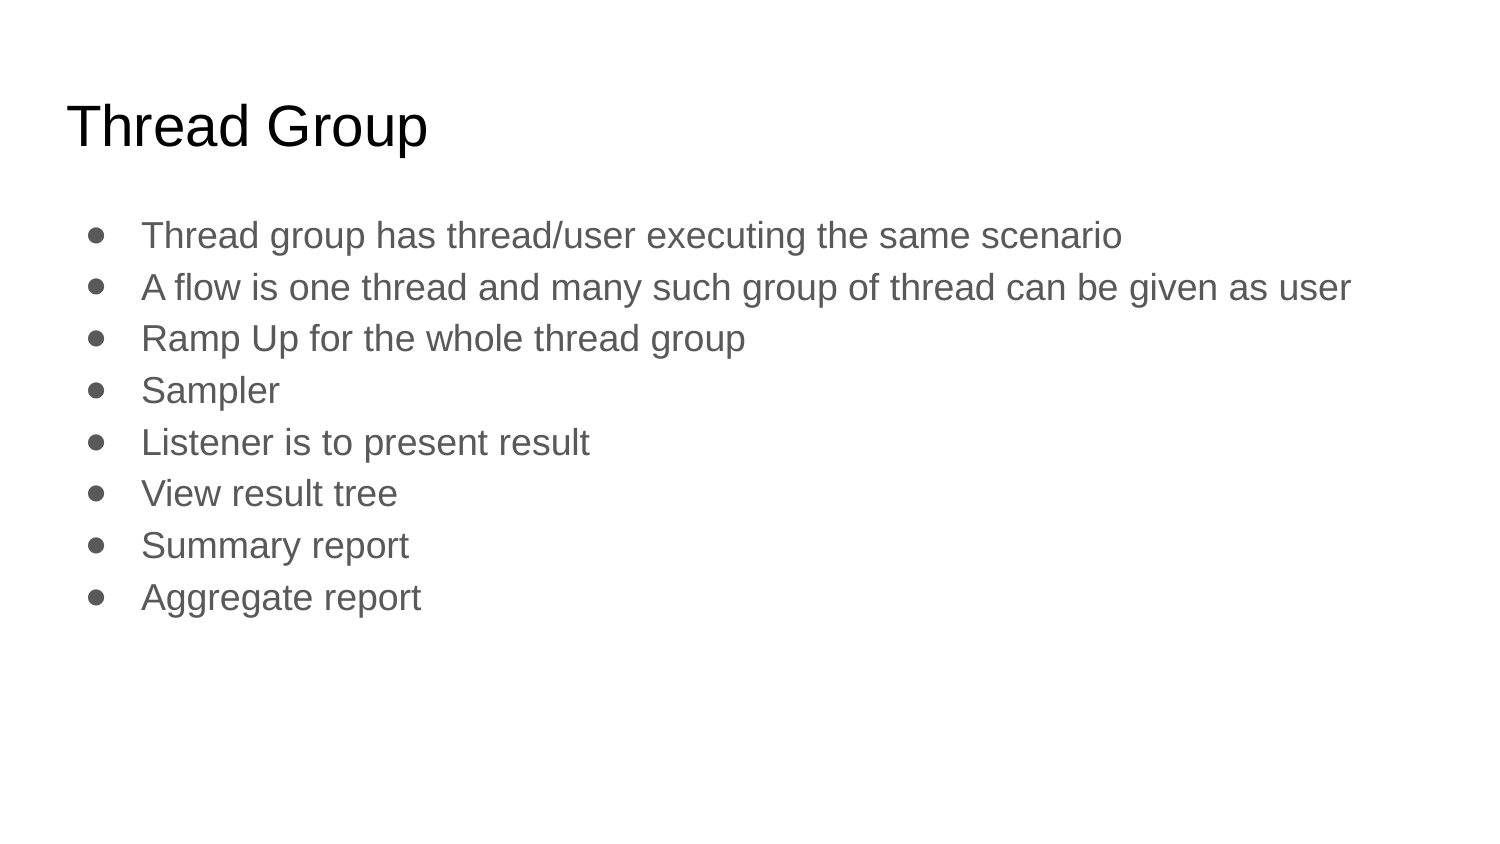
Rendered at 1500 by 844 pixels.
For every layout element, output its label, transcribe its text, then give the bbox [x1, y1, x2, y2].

title Thread Group [51, 72, 1449, 167]
list Thread group has thread/user executing the same scenario A flow is one thread and many such group of thread can be given as user Ramp Up for the whole thread group Sampler Listener is to present result View result tree Summary report Aggregate report [51, 189, 1449, 750]
